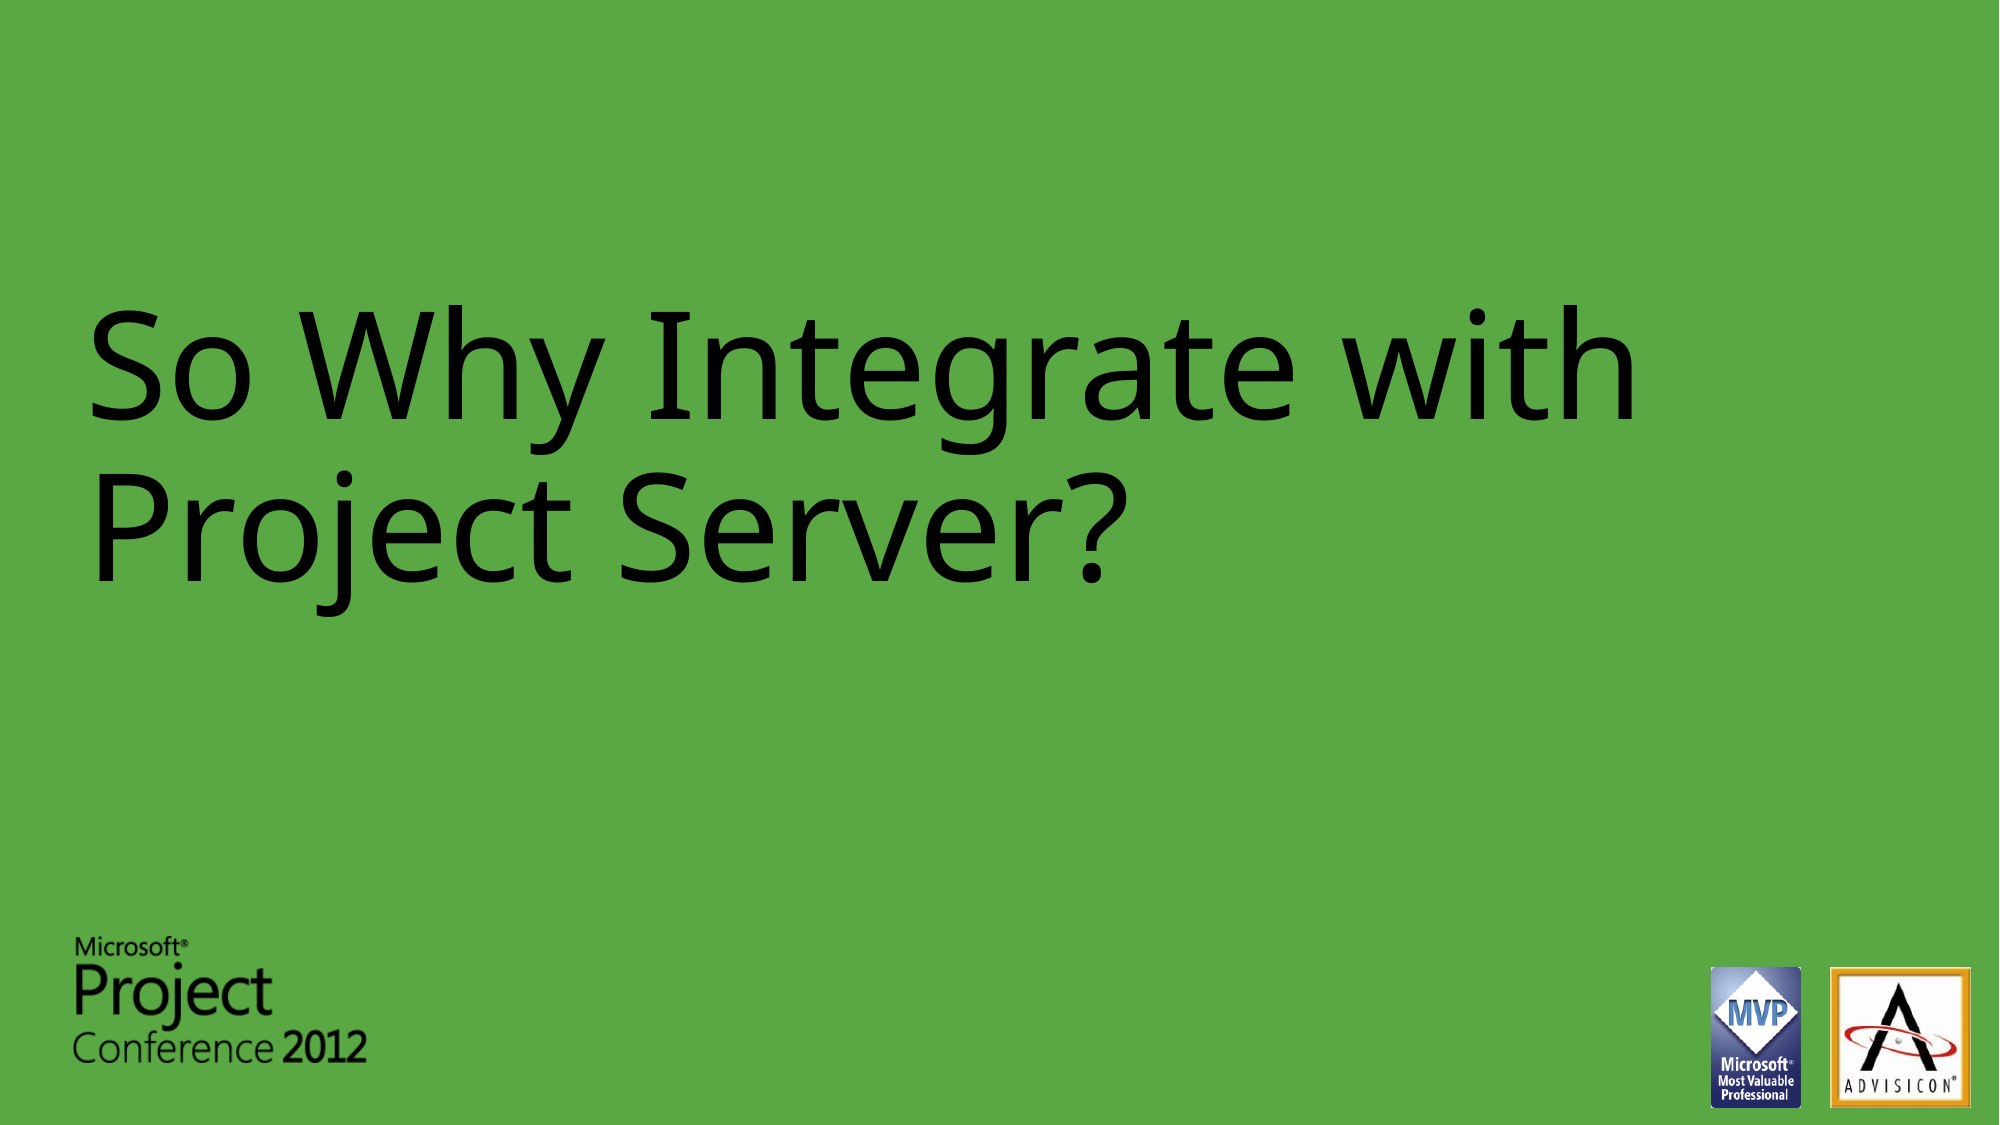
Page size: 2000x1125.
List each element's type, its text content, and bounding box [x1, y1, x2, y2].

picture [1711, 967, 1801, 1108]
picture [1830, 967, 1971, 1108]
picture [73, 935, 367, 1063]
list So Why Integrate with Project Server? [85, 290, 1914, 618]
